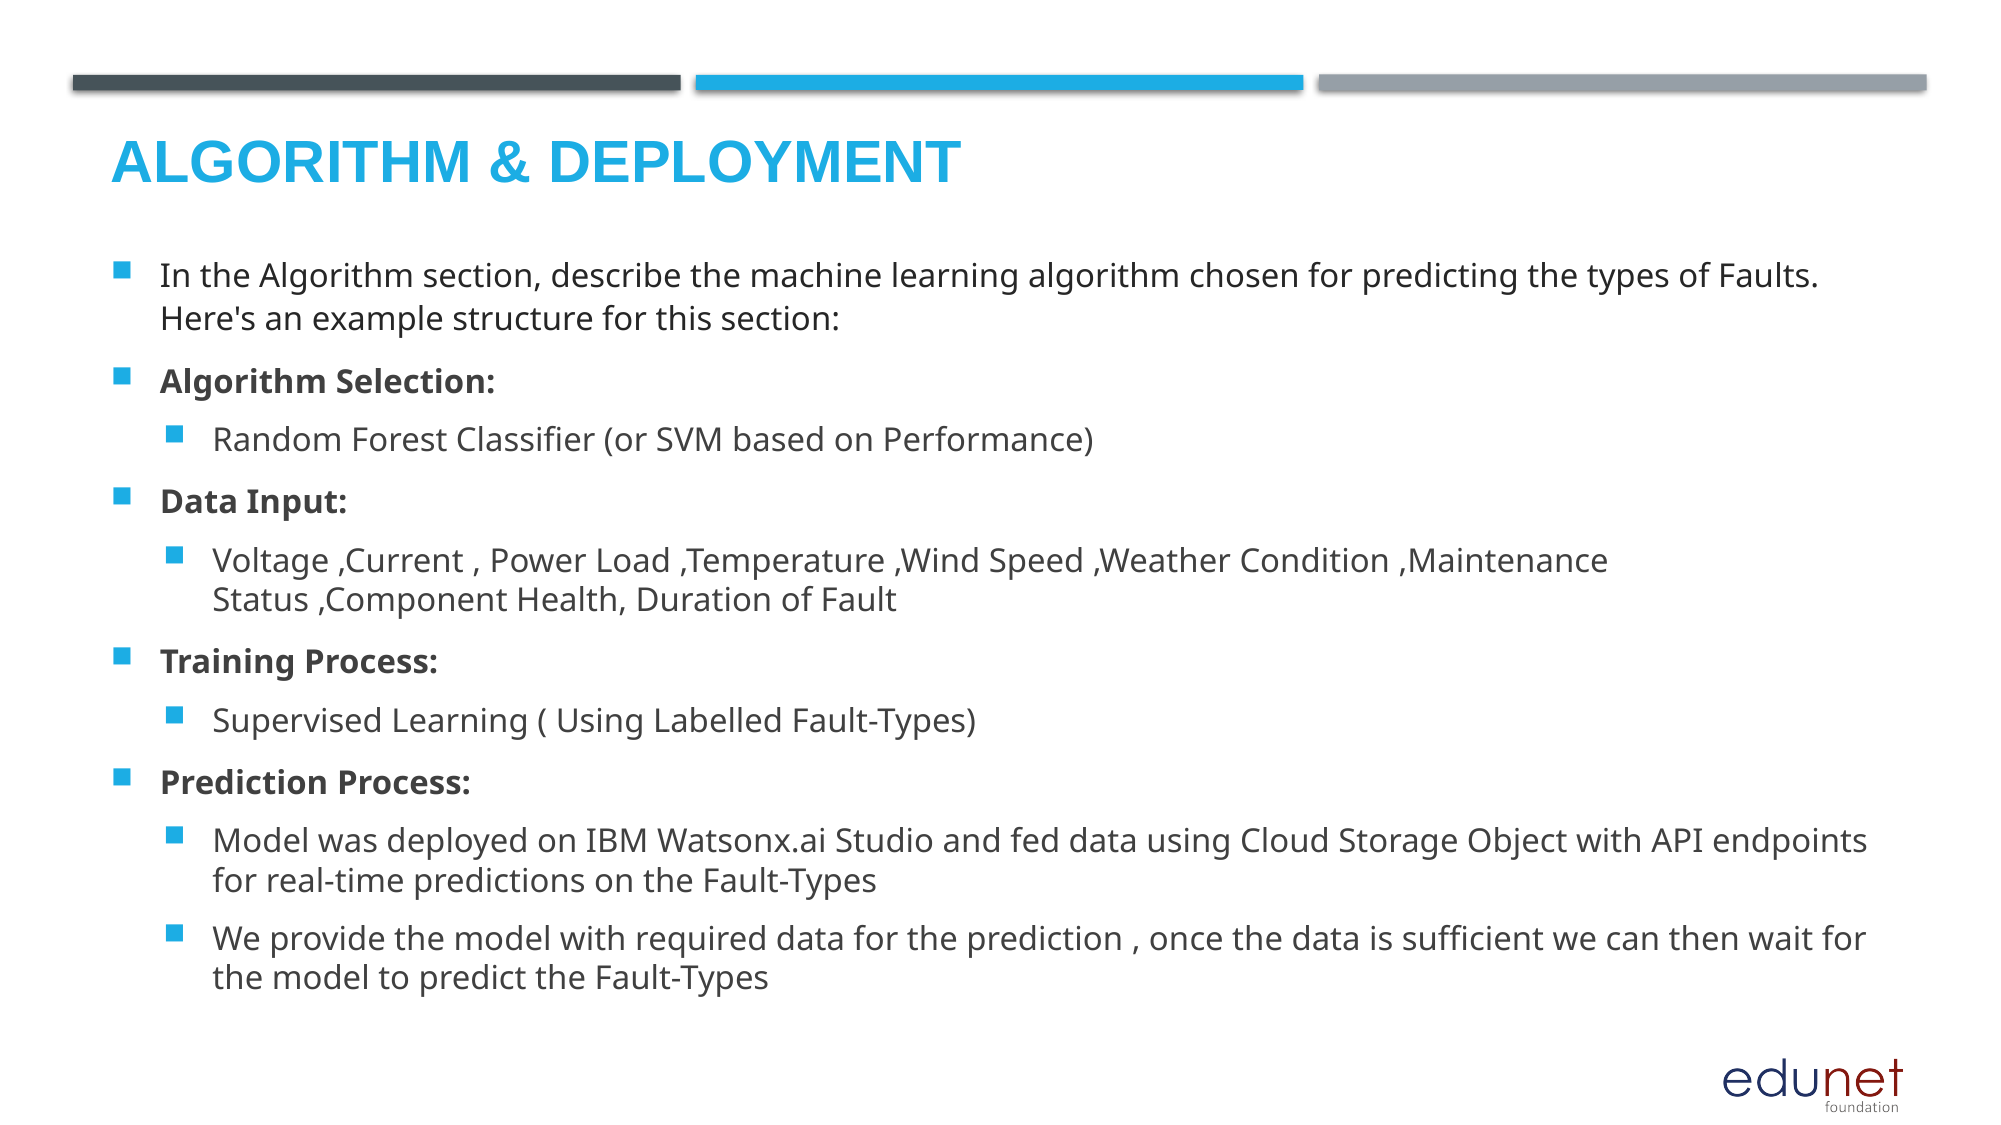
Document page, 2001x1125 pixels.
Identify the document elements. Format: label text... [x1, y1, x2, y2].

list In the Algorithm section, describe the machine learning algorithm chosen for predicting the types of Faults. Here's an example structure for this section: Algorithm Selection: Random Forest Classifier (or SVM based on Performance) Data Input: Voltage ,Current , Power Load ,Temperature ,Wind Speed ,Weather Condition ,Maintenance Status ,Component Health, Duration of Fault Training Process: Supervised Learning ( Using Labelled Fault-Types) Prediction Process: Model was deployed on IBM Watsonx.ai Studio and fed data using Cloud Storage Object with API endpoints for real-time predictions on the Fault-Types We provide the model with required data for the prediction , once the data is sufficient we can then wait for the model to predict the Fault-Types [95, 243, 1905, 1010]
title Algorithm & Deployment [95, 115, 1905, 203]
picture [1719, 1056, 1905, 1116]
